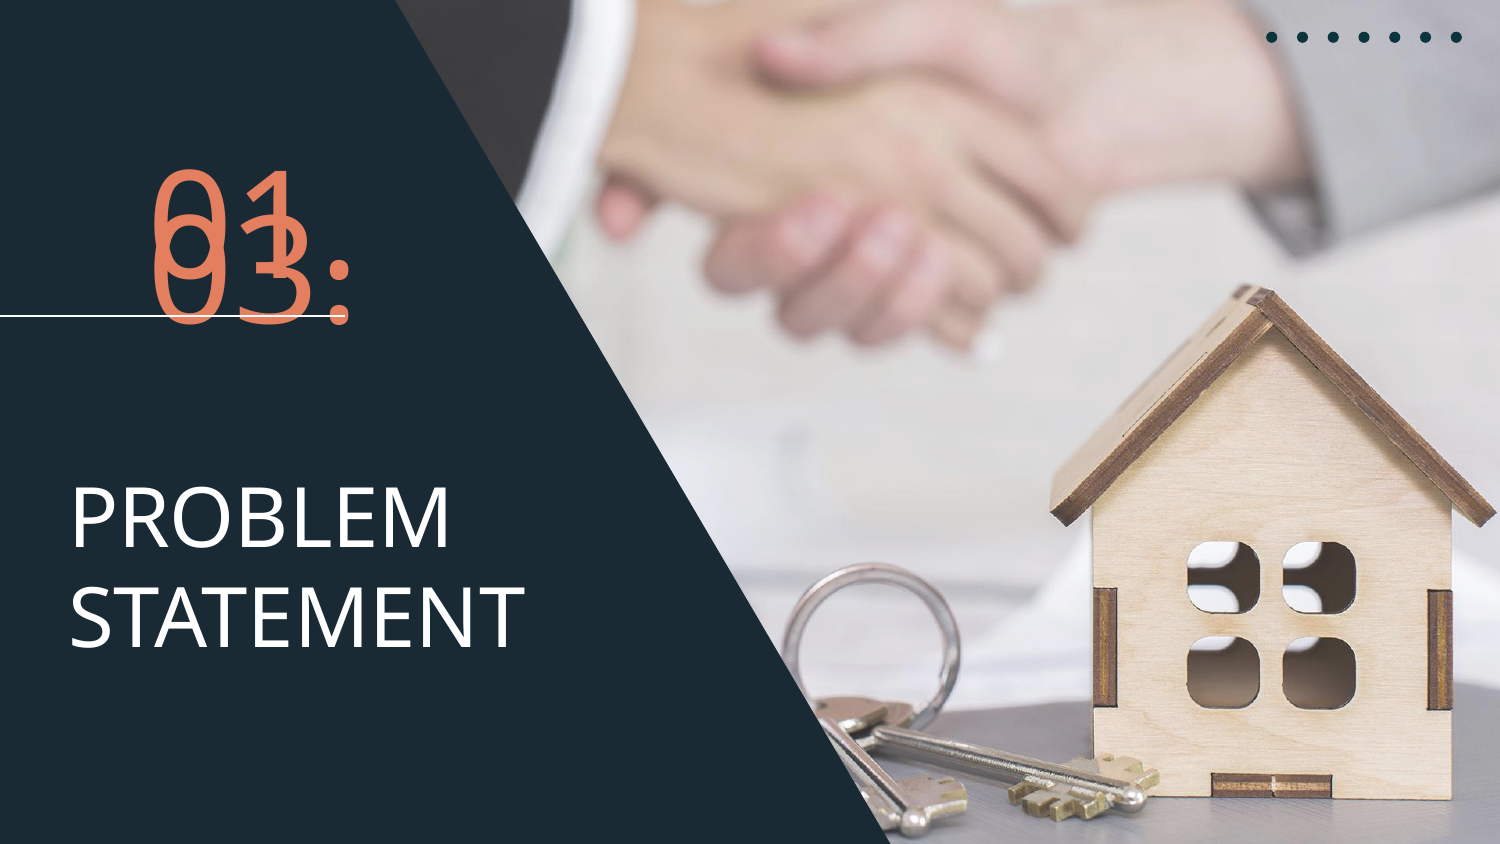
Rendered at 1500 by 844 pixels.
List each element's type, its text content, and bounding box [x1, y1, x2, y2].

title 01. [132, 158, 575, 279]
title PROBLEM STATEMENT [53, 433, 606, 679]
